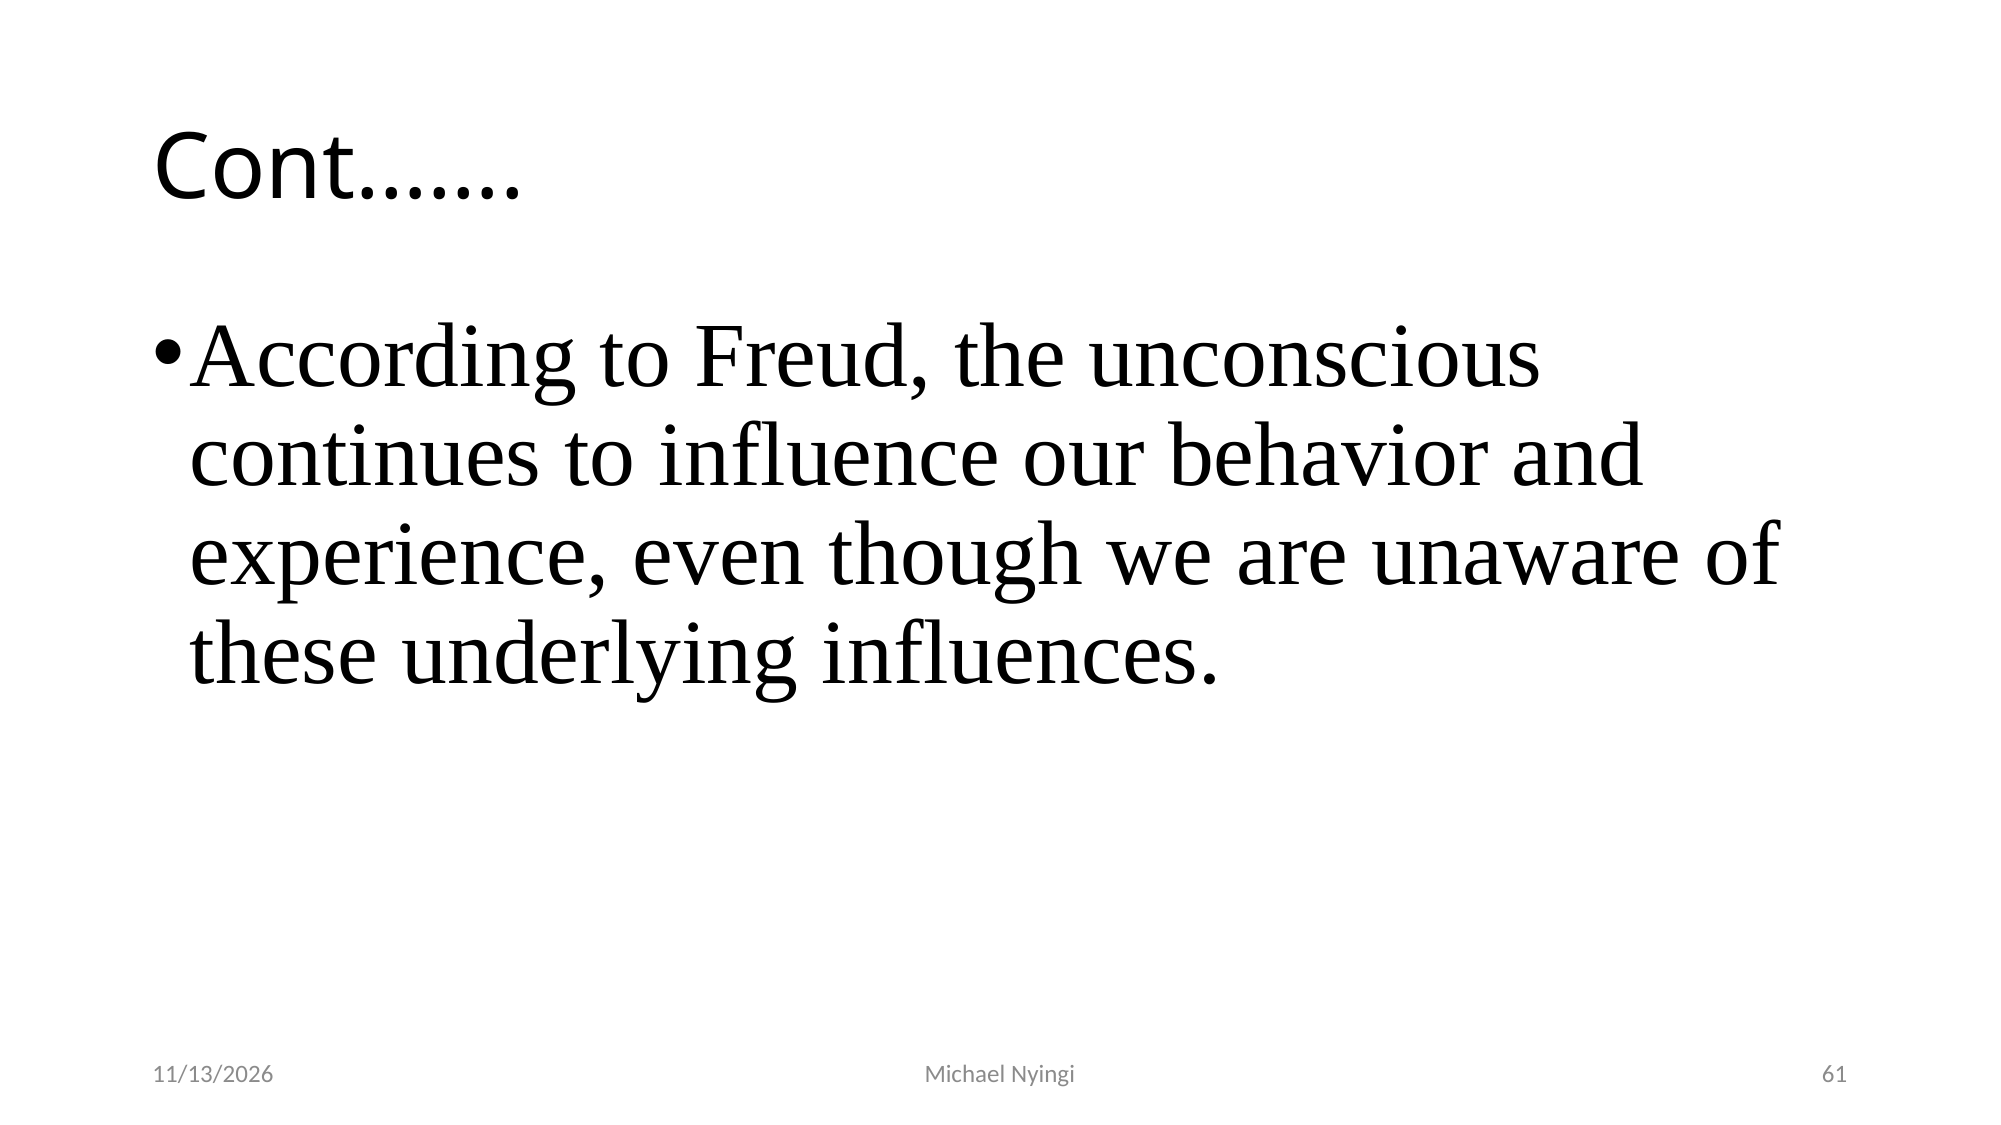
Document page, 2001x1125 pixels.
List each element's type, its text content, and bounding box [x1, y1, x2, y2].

list According to Freud, the unconscious continues to influence our behavior and experience, even though we are unaware of these underlying influences. [137, 299, 1863, 1014]
footer Michael Nyingi [662, 1042, 1338, 1103]
title Cont……. [137, 59, 1863, 278]
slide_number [137, 1042, 588, 1103]
slide_number 61 [1412, 1042, 1863, 1103]
